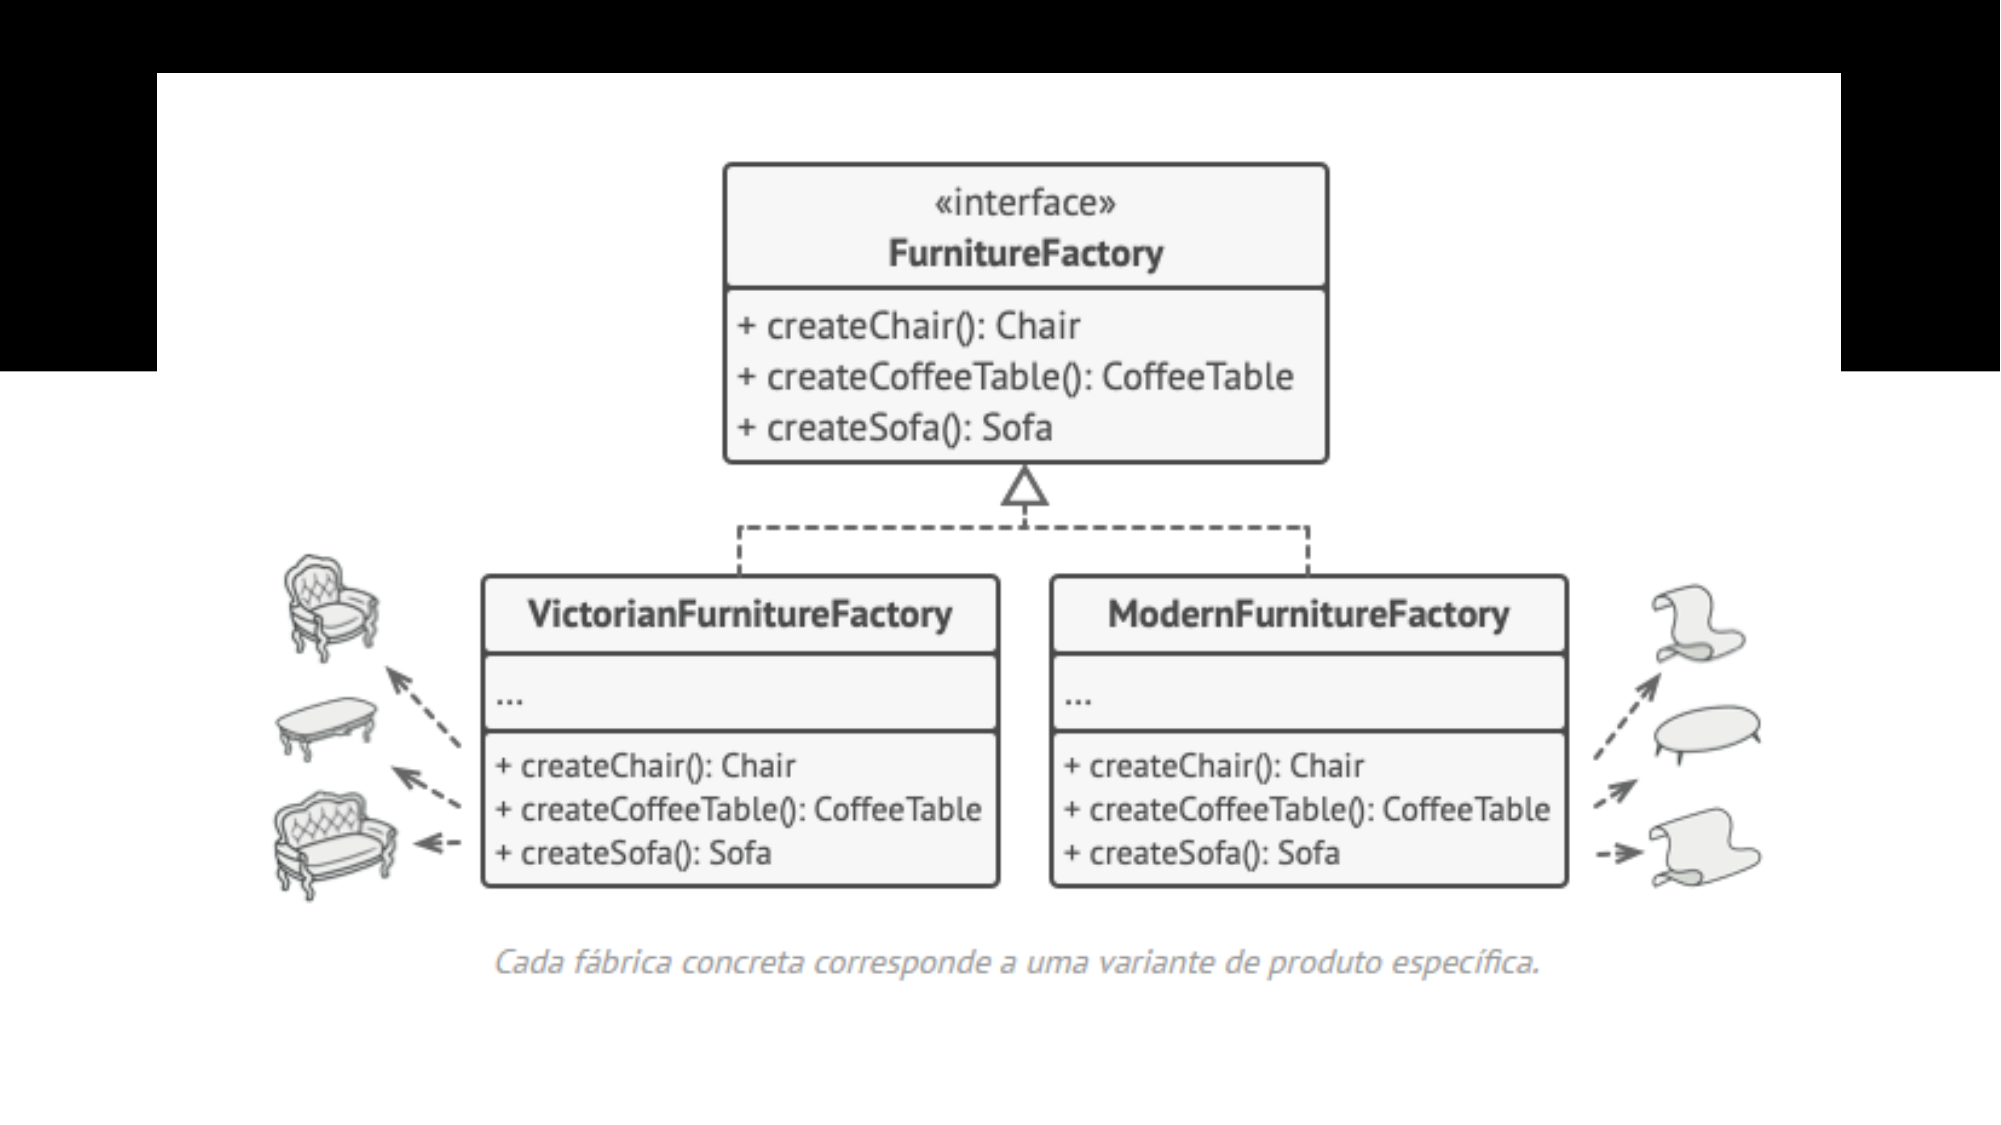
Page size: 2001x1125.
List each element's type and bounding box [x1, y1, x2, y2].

list [157, 73, 1841, 1020]
